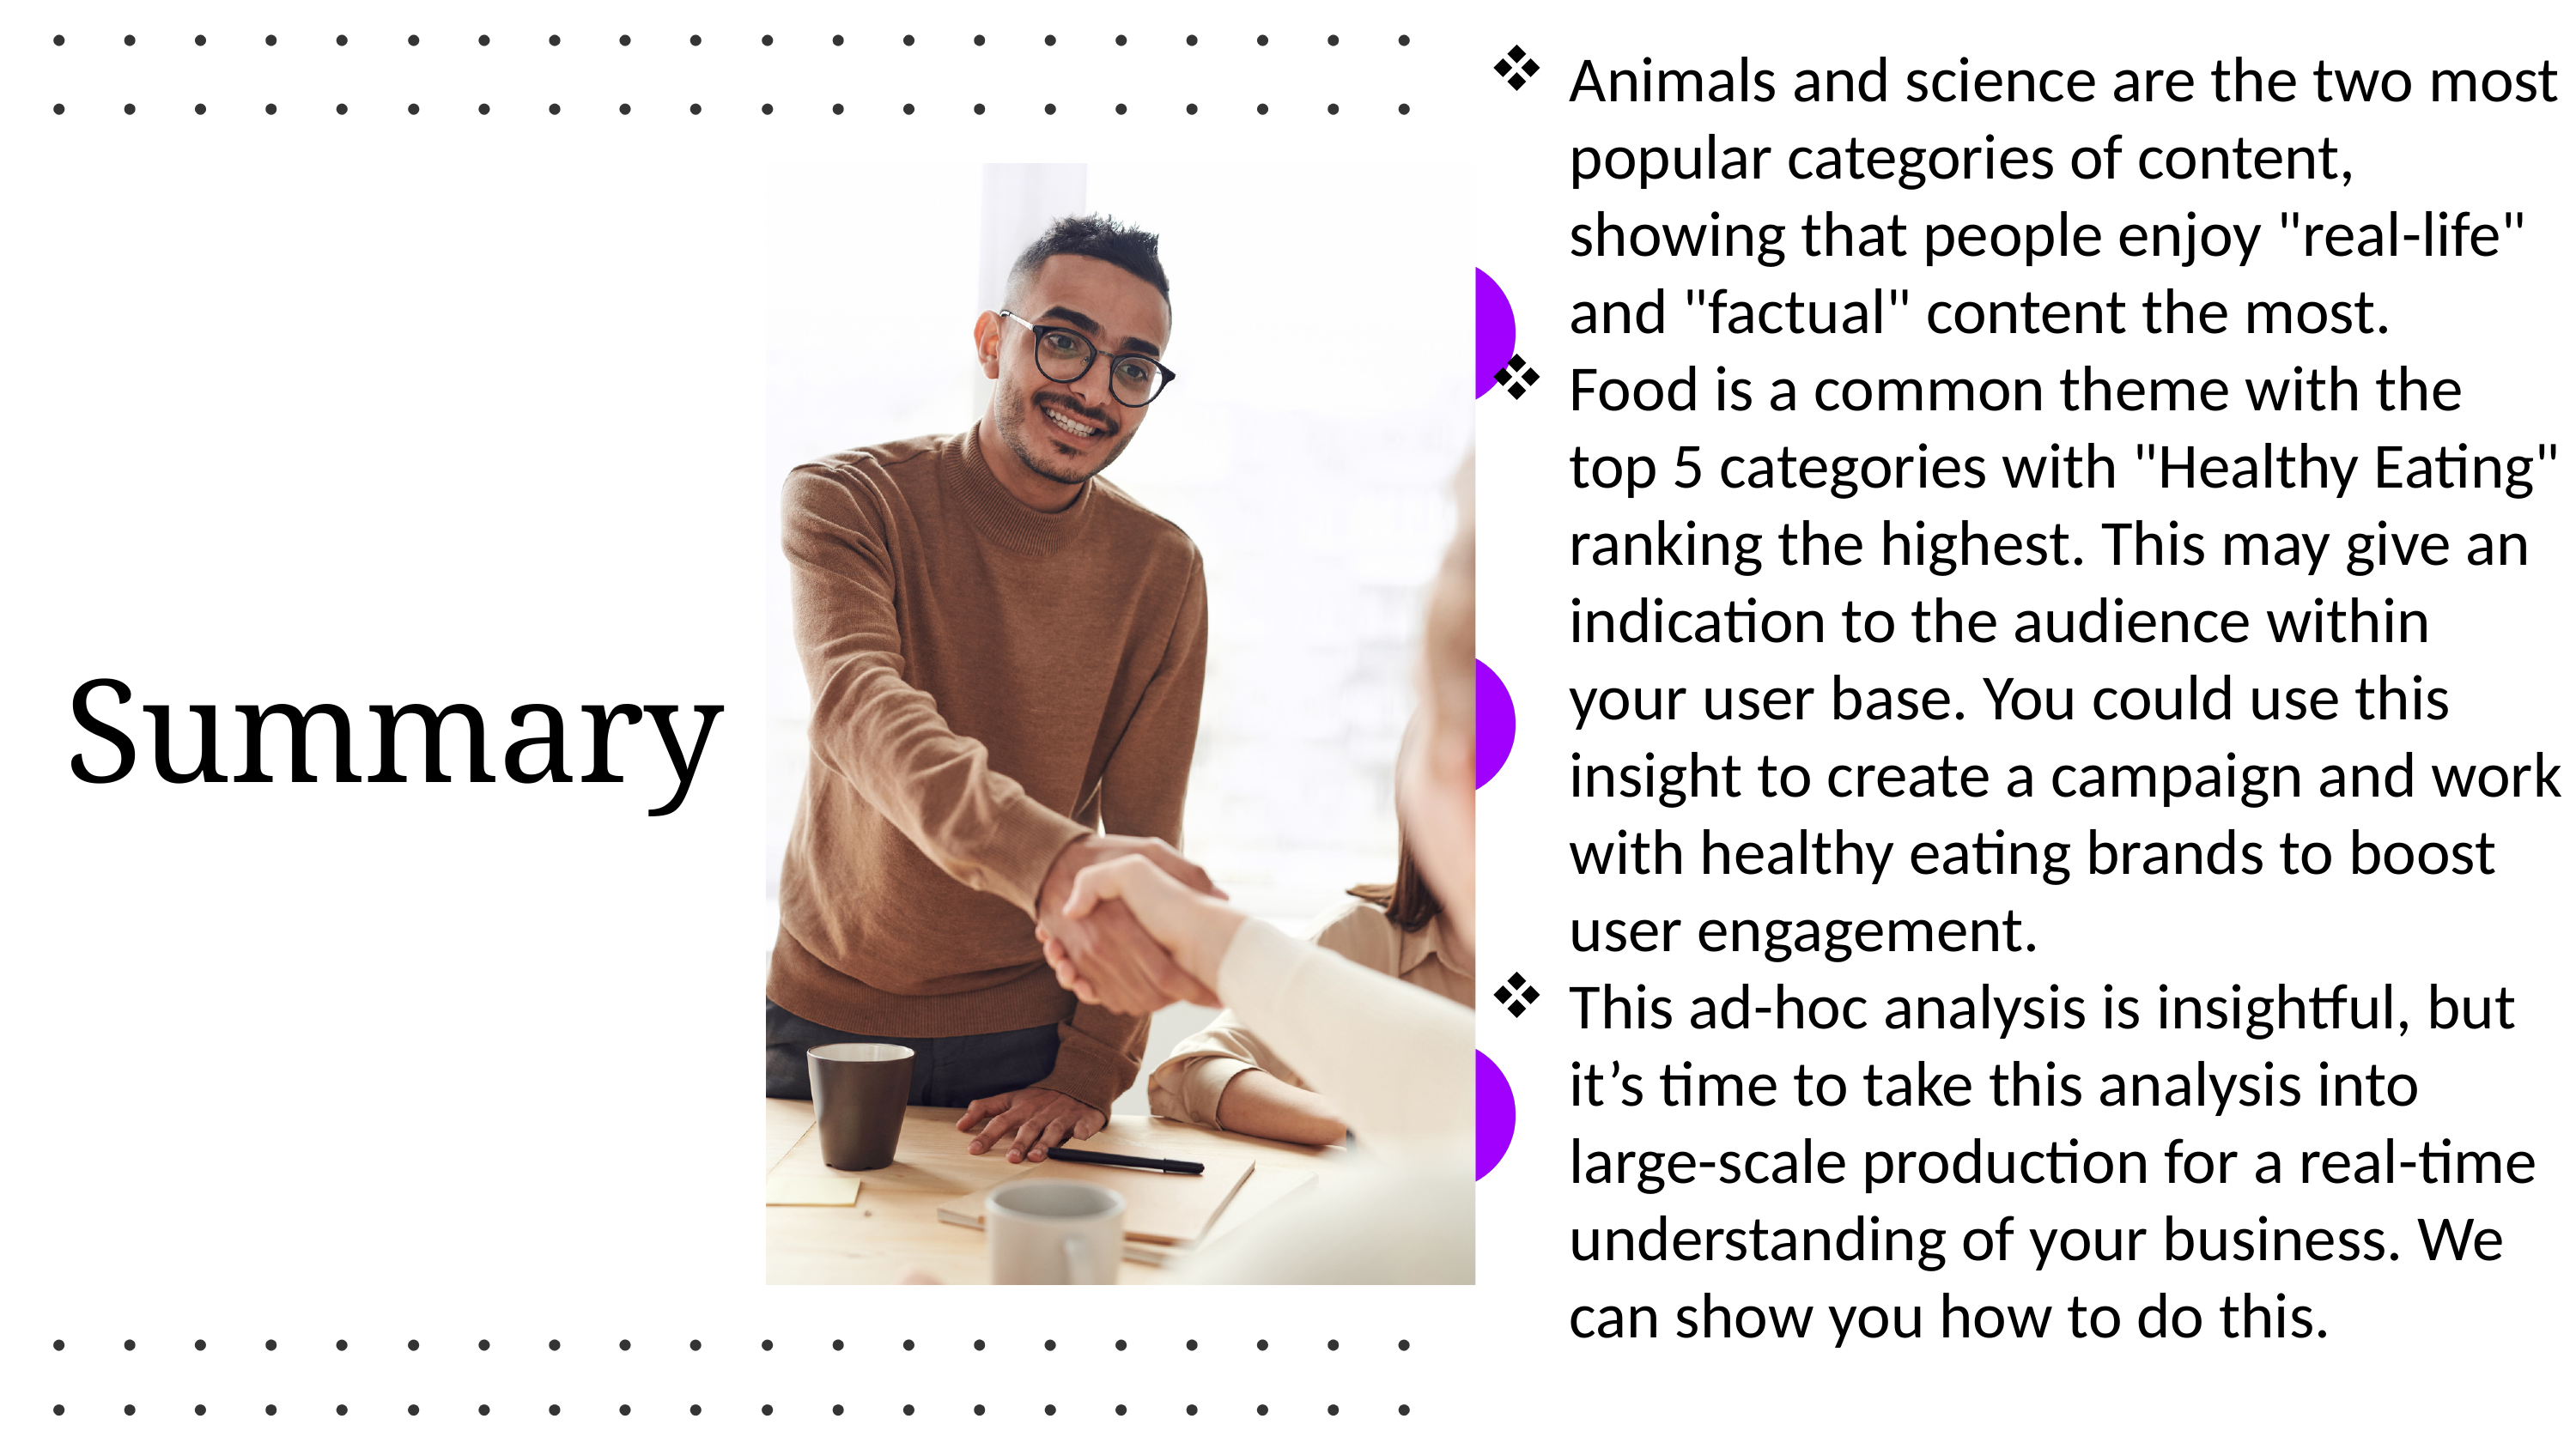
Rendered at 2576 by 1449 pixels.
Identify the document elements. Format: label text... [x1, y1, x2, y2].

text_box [1581, 756, 2383, 1094]
text_box Animals and science are the two most popular categories of content, showing that people enjoy "real-life" and "factual" content the most. Food is a common theme with the top 5 categories with "Healthy Eating" ranking the highest. This may give an indication to the audience within your user base. You could use this insight to create a campaign and work with healthy eating brands to boost user engagement. This ad-hoc analysis is insightful, but it’s time to take this analysis into large-scale production for a real-time understanding of your business. We can show you how to do this. [1476, 31, 2576, 1358]
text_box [46, 1335, 1414, 1449]
text_box Summary [64, 639, 727, 811]
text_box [46, 0, 1414, 118]
picture [765, 163, 1562, 1286]
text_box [1631, 221, 2432, 345]
